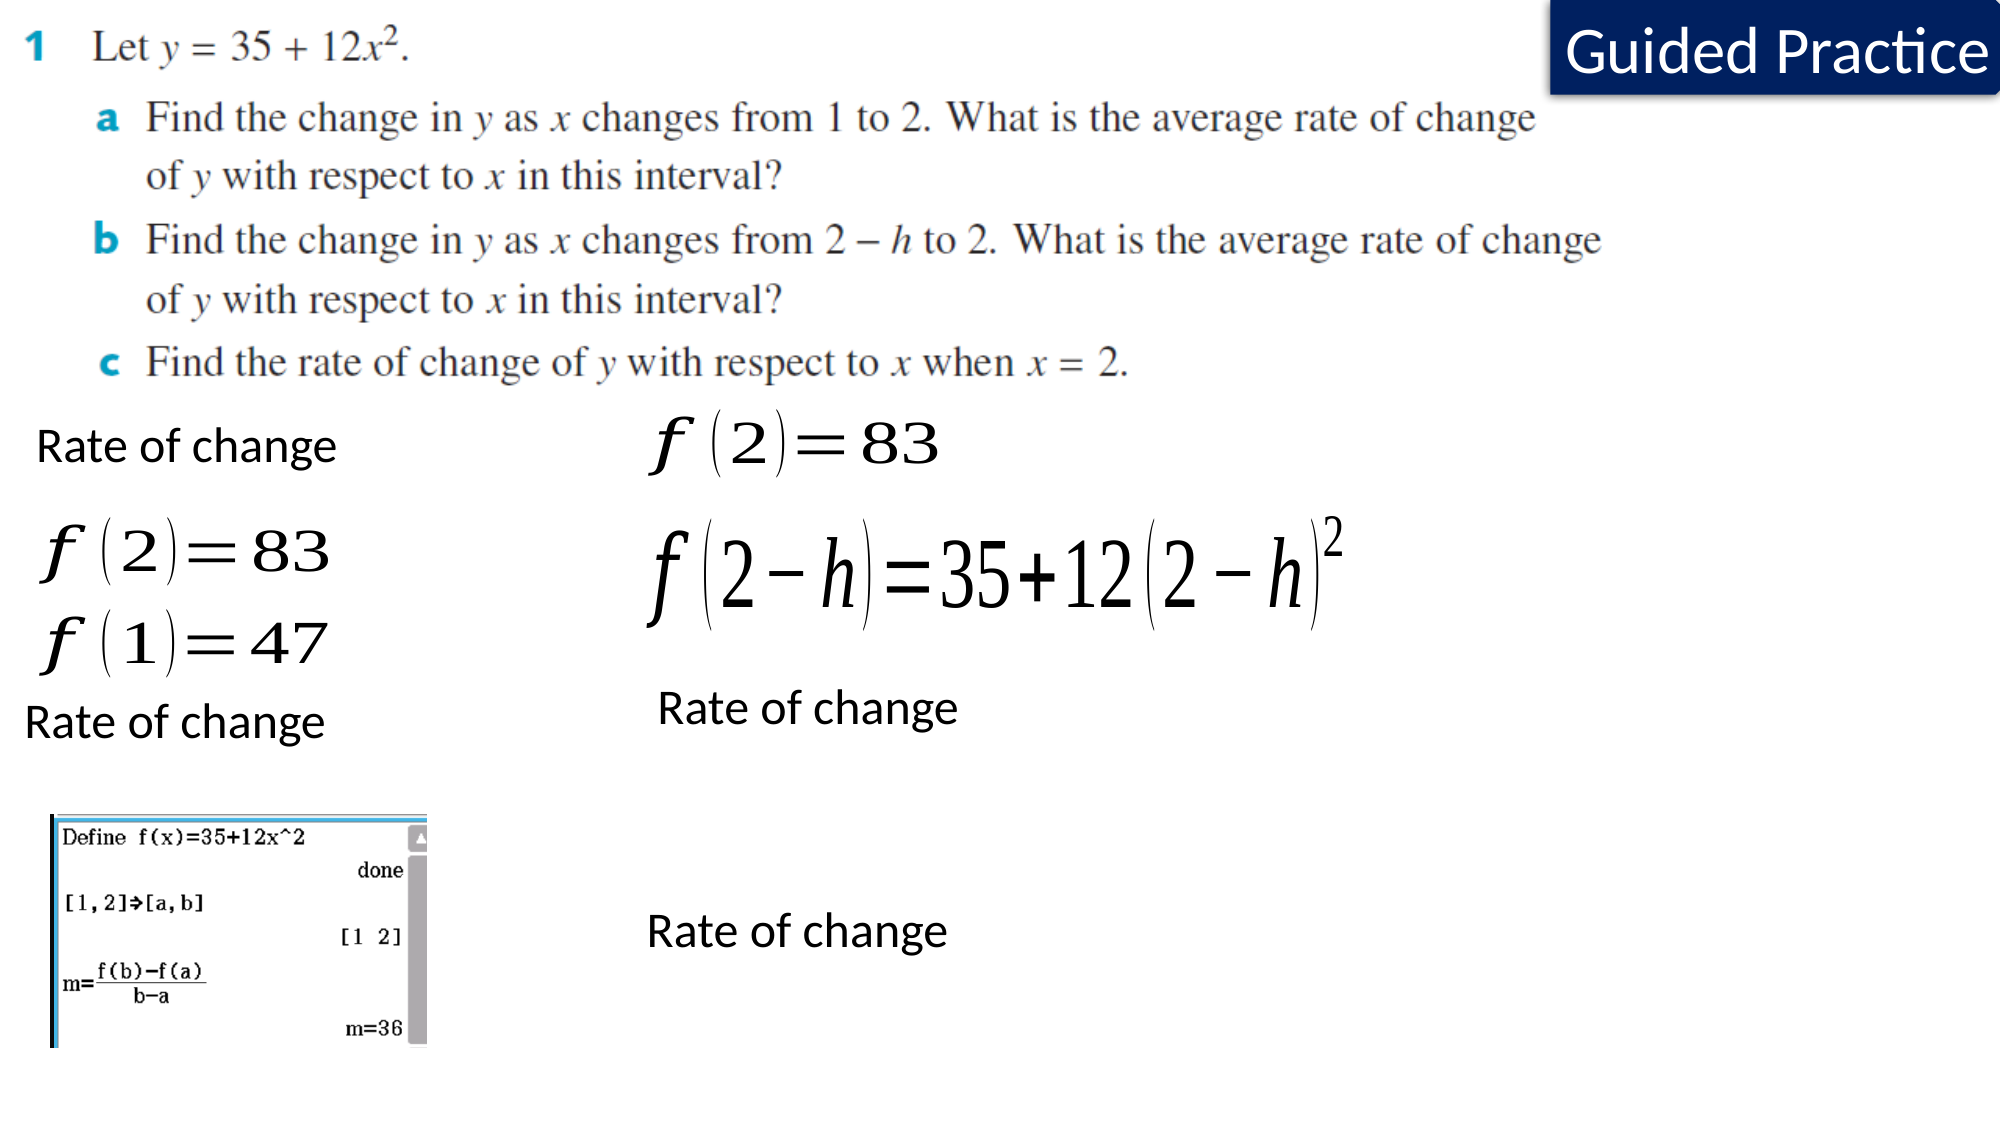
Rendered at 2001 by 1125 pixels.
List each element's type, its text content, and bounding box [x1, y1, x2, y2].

text_box Guided Practice [1627, 0, 2000, 95]
picture [50, 814, 427, 1048]
picture [9, 0, 1627, 406]
